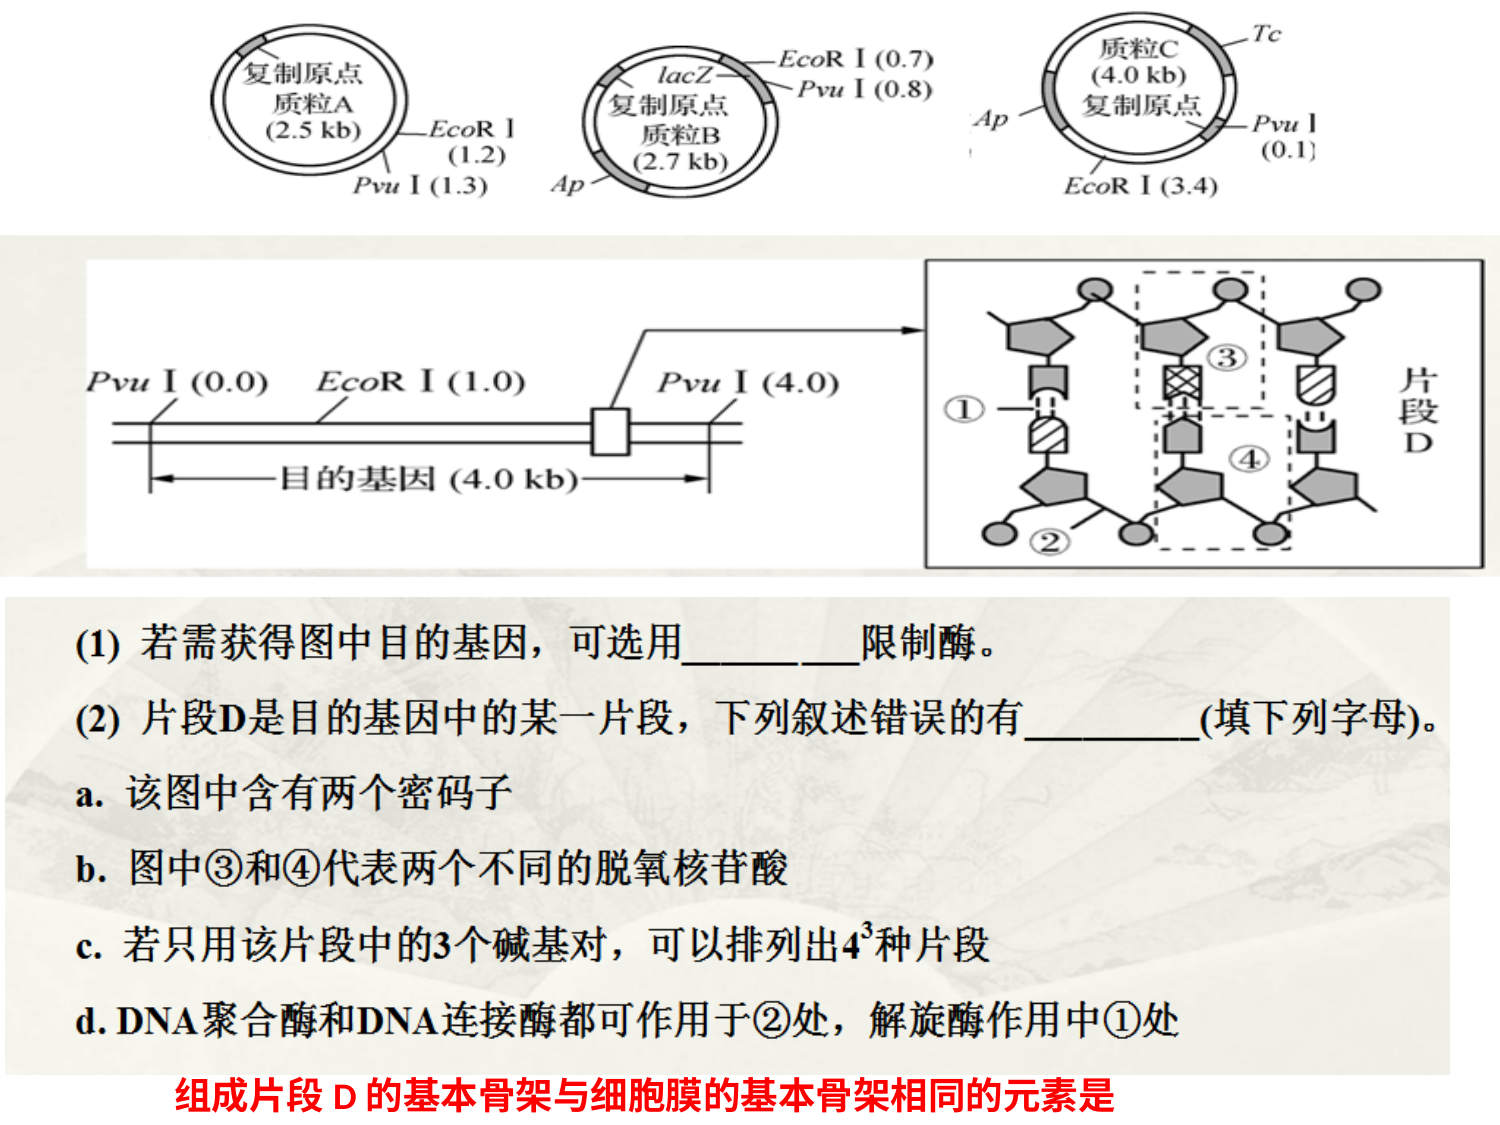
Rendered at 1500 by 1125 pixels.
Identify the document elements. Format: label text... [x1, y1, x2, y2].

picture [5, 597, 1450, 1075]
picture [0, 0, 1500, 585]
text_box 组成片段D的基本骨架与细胞膜的基本骨架相同的元素是________。 [159, 1082, 1282, 1125]
